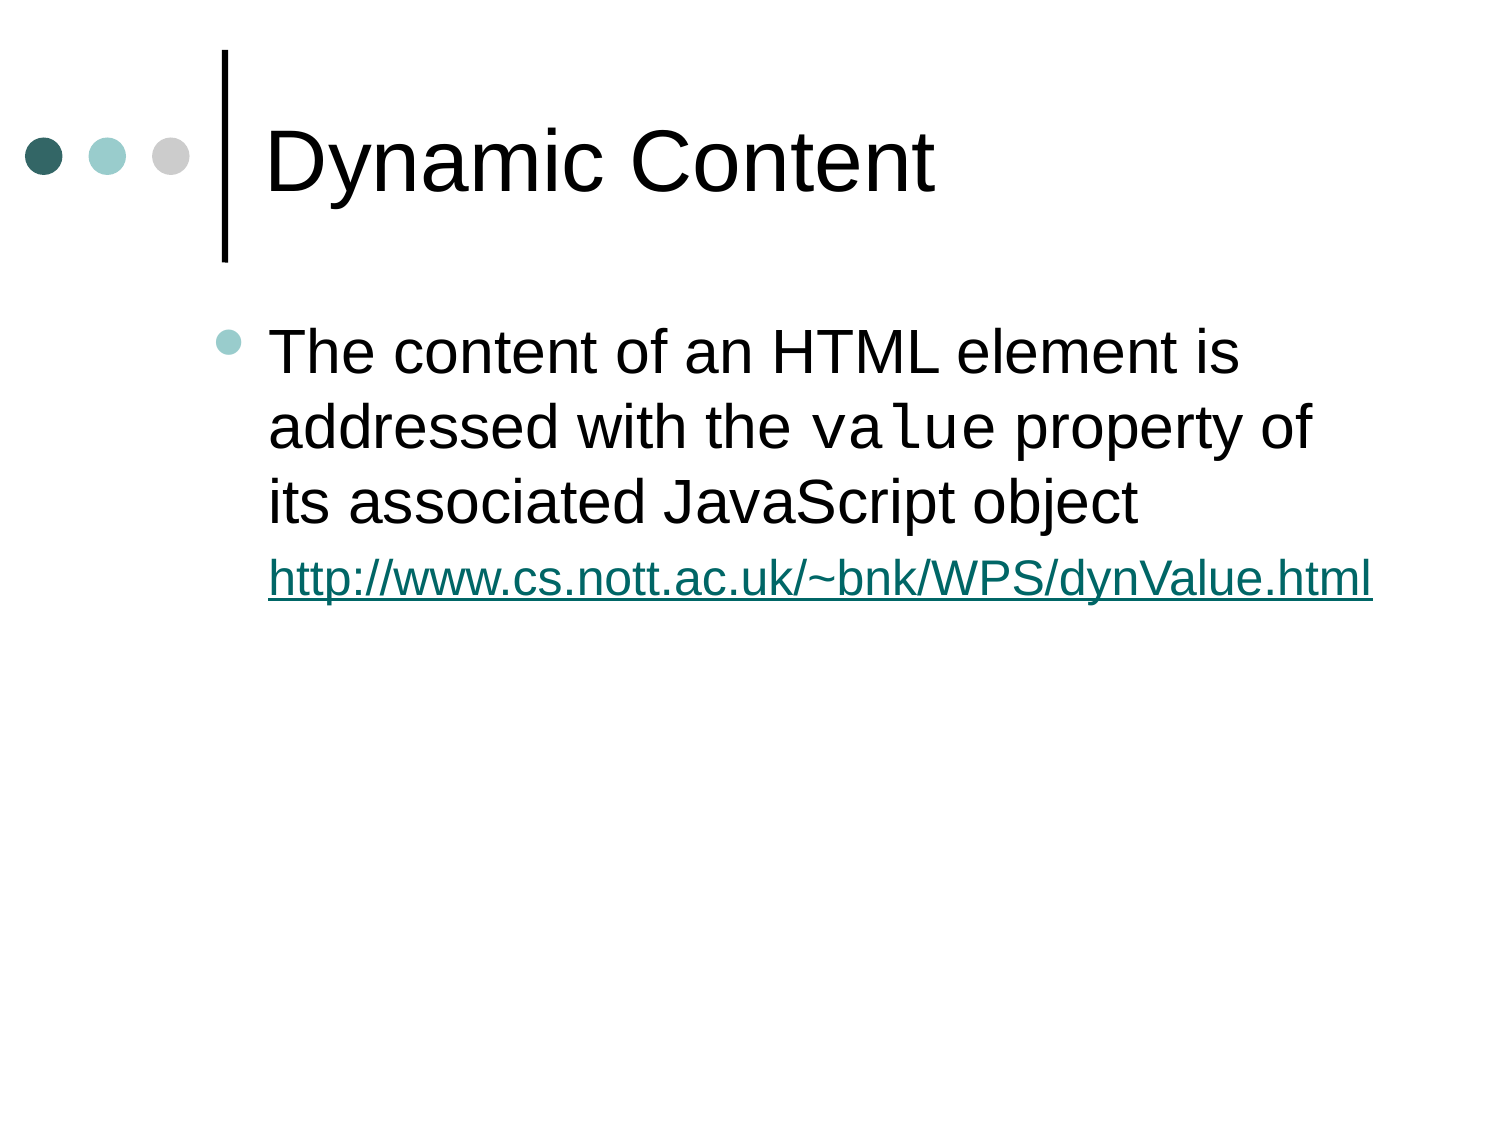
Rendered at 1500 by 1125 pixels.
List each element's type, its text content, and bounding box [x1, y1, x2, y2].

title Dynamic Content [249, 30, 1401, 282]
list The content of an HTML element is addressed with the value property of its associated JavaScript object http://www.cs.nott.ac.uk/~bnk/WPS/dynValue.html [197, 303, 1401, 988]
